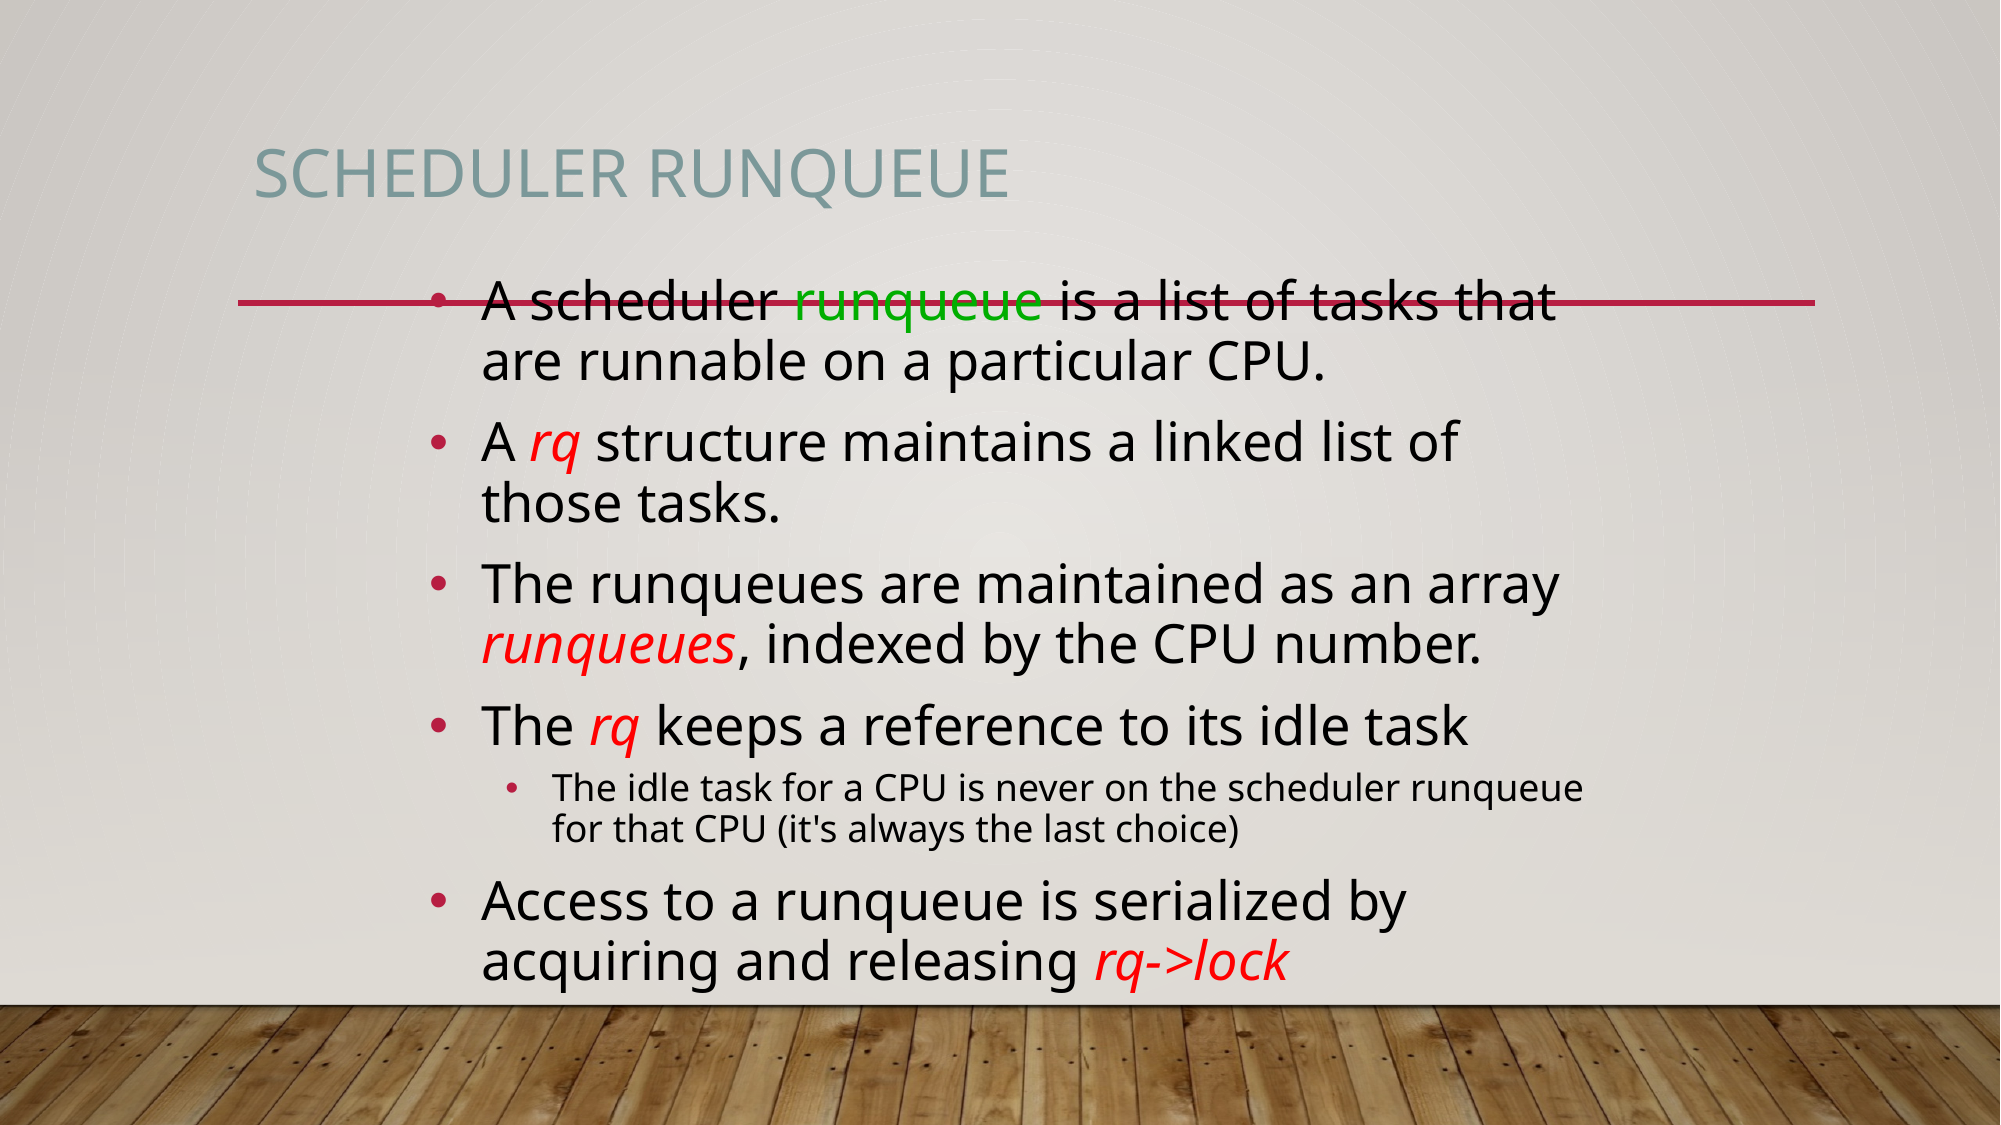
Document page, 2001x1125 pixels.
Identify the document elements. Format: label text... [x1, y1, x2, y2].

list A scheduler runqueue is a list of tasks that are runnable on a particular CPU. A rq structure maintains a linked list of those tasks. The runqueues are maintained as an array runqueues, indexed by the CPU number. The rq keeps a reference to its idle task The idle task for a CPU is never on the scheduler runqueue for that CPU (it's always the last choice) Access to a runqueue is serialized by acquiring and releasing rq->lock [412, 271, 1600, 994]
title Scheduler Runqueue [238, 131, 1814, 305]
picture [0, 1005, 2000, 1125]
